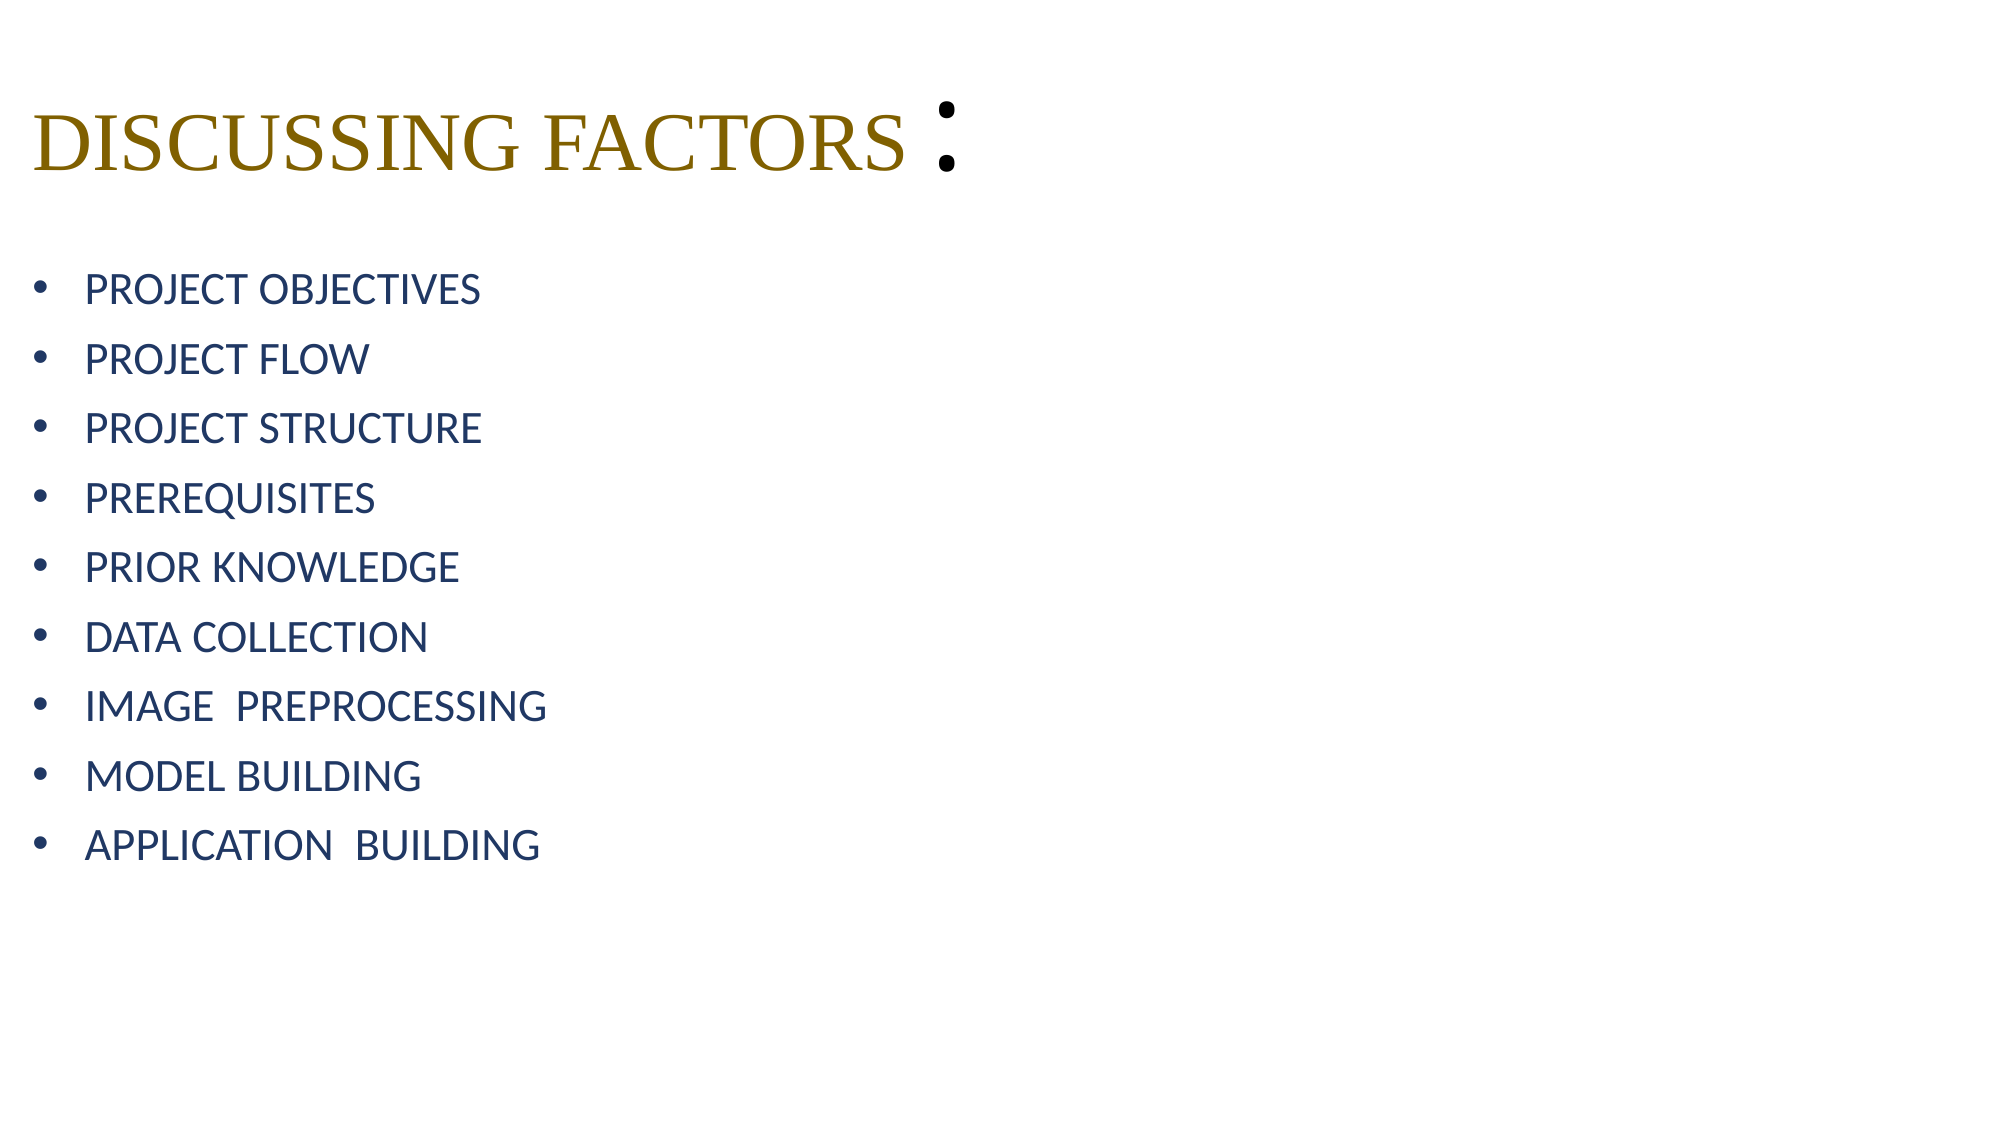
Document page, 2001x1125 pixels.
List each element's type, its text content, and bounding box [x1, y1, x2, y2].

title DISCUSSING FACTORS : [17, 45, 1889, 206]
list PROJECT OBJECTIVES PROJECT FLOW PROJECT STRUCTURE PREREQUISITES PRIOR KNOWLEDGE DATA COLLECTION IMAGE PREPROCESSING MODEL BUILDING APPLICATION BUILDING [17, 257, 1743, 883]
